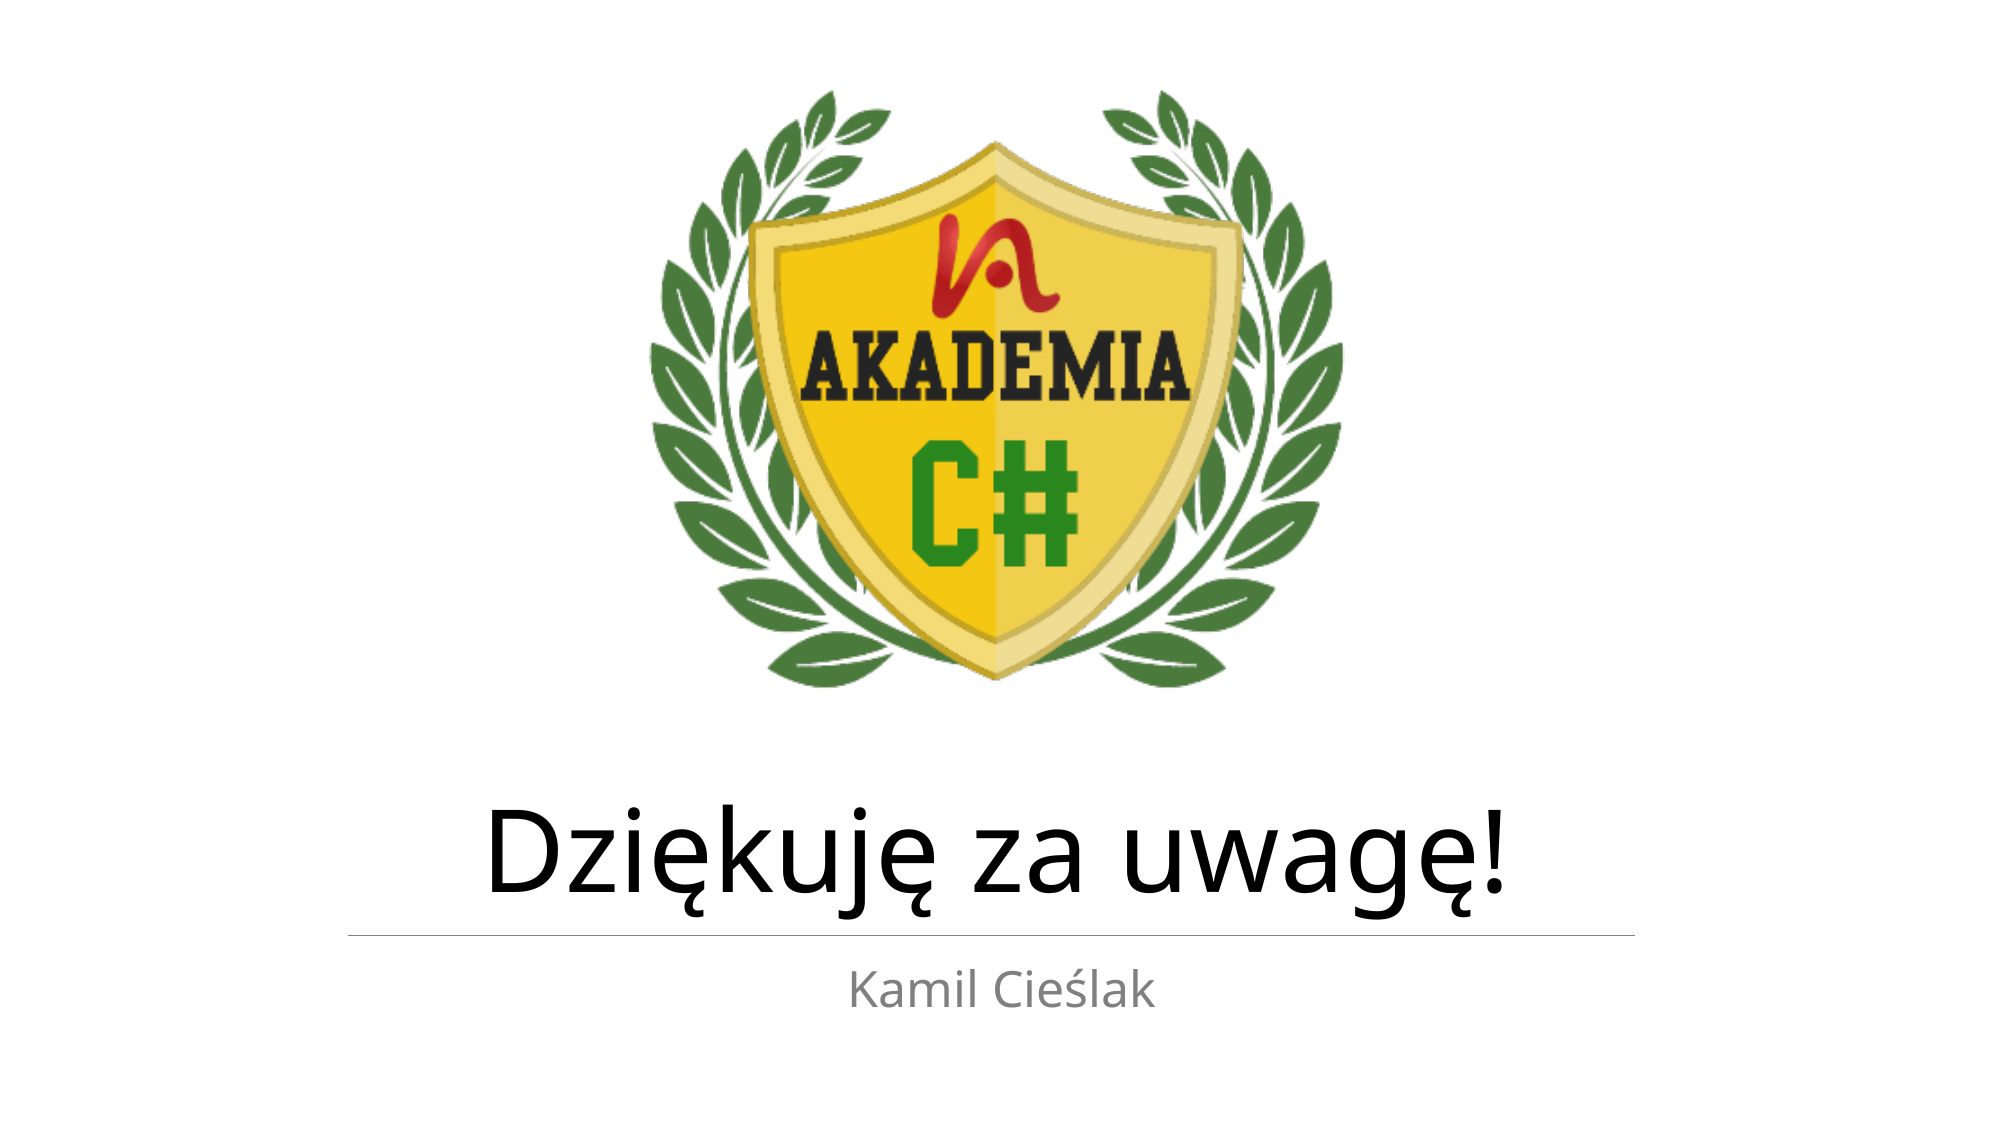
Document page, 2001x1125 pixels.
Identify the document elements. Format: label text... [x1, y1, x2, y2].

title Dziękuję za uwagę! [134, 784, 1859, 925]
text_box Kamil Cieślak [316, 949, 1688, 1025]
picture [614, 19, 1379, 785]
